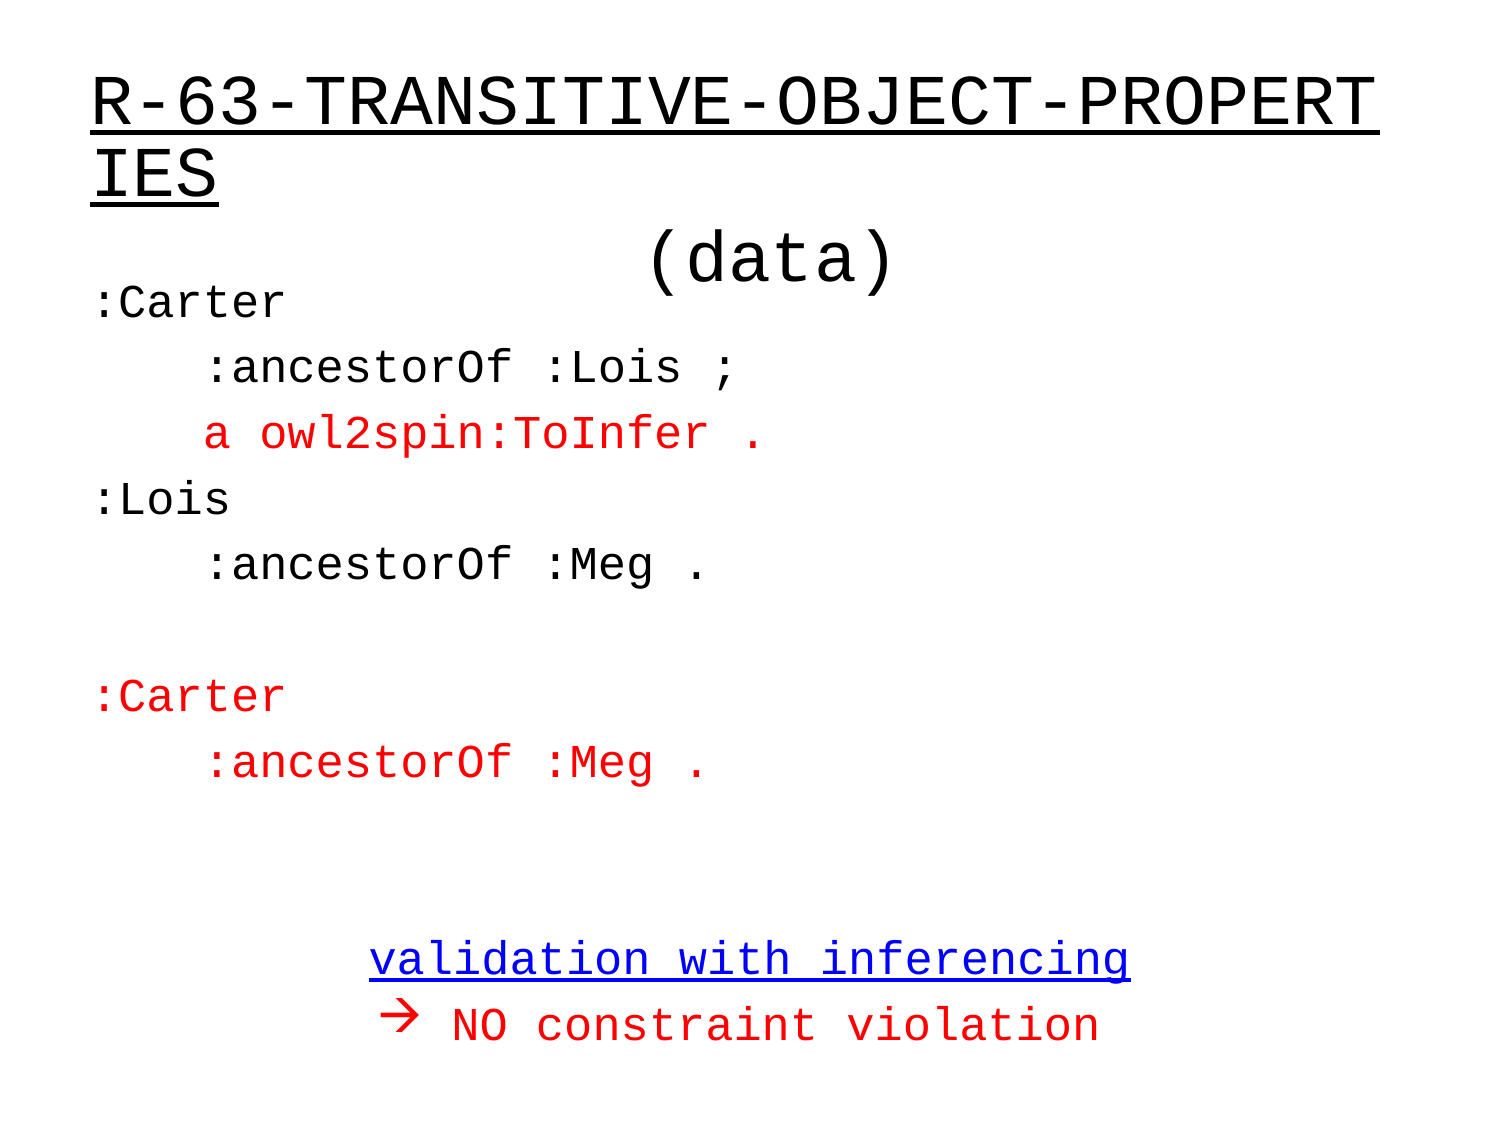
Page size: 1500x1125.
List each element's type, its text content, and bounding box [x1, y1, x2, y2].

list :Carter :ancestorOf :Lois ; a owl2spin:ToInfer . :Lois :ancestorOf :Meg . :Carter :ancestorOf :Meg . validation with inferencing NO constraint violation [75, 262, 1425, 1059]
title R-63-TRANSITIVE-OBJECT-PROPERTIES (data) [75, 45, 1425, 233]
